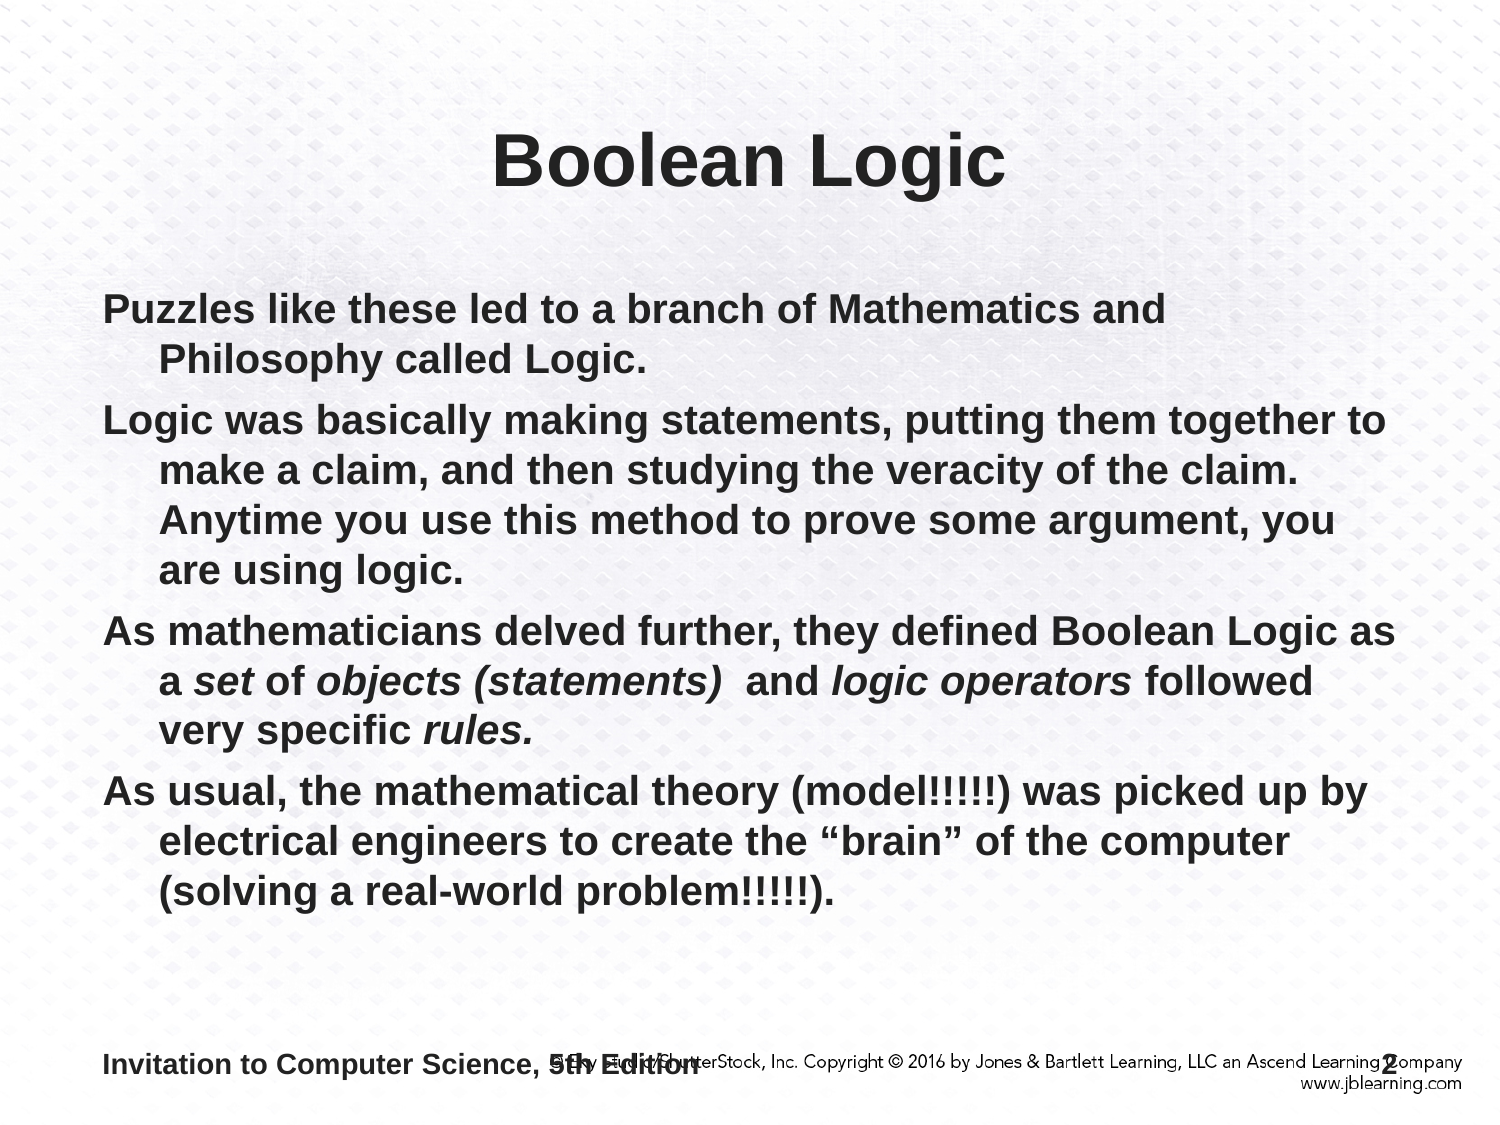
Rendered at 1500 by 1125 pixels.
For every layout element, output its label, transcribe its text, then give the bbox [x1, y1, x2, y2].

text_box Invitation to Computer Science, 5th Edition [87, 1037, 1050, 1100]
text_box Puzzles like these led to a branch of Mathematics and Philosophy called Logic. Logic was basically making statements, putting them together to make a claim, and then studying the veracity of the claim. Anytime you use this method to prove some argument, you are using logic. As mathematicians delved further, they defined Boolean Logic as a set of objects (statements) and logic operators followed very specific rules. As usual, the mathematical theory (model!!!!!) was picked up by electrical engineers to create the “brain” of the computer (solving a real-world problem!!!!!). [87, 274, 1413, 1025]
picture [0, 0, 1500, 1125]
text_box Boolean Logic [87, 62, 1413, 250]
text_box 2 [1074, 1037, 1413, 1100]
